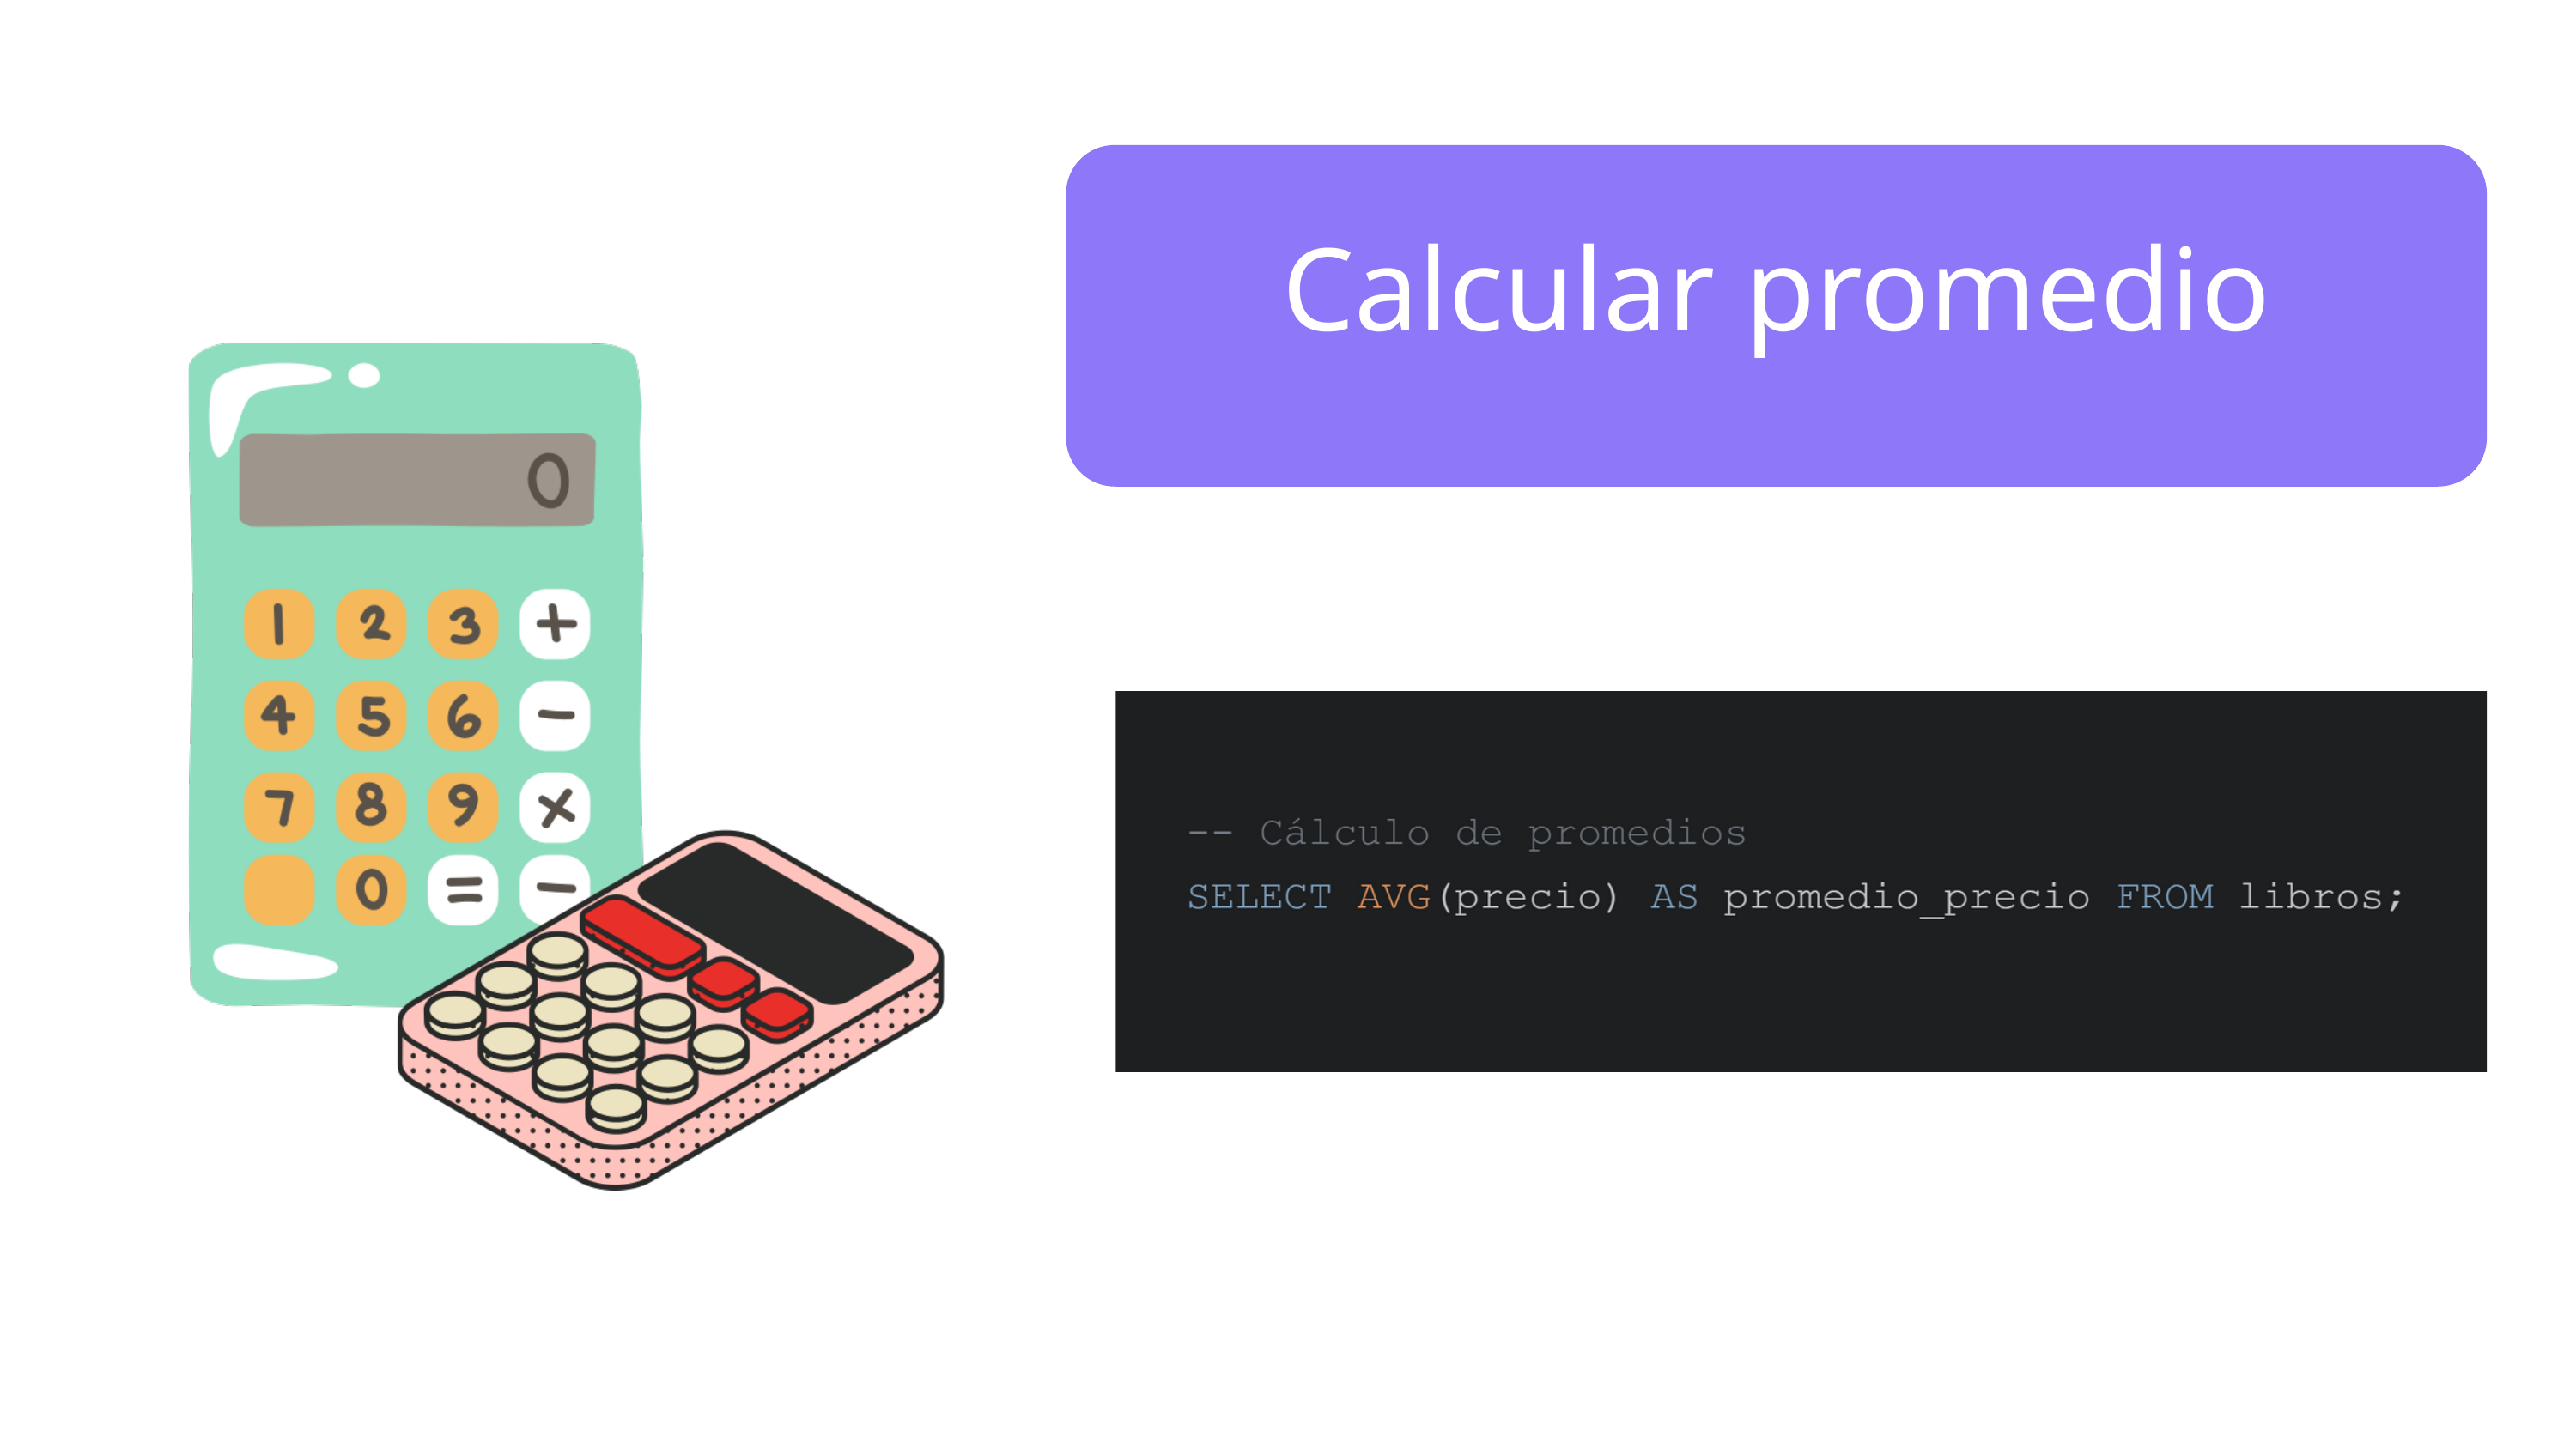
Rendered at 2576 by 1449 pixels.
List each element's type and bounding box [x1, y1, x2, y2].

text_box [397, 828, 945, 1191]
text_box [188, 343, 646, 1009]
text_box [1066, 144, 2488, 487]
text_box [1115, 691, 2488, 1072]
